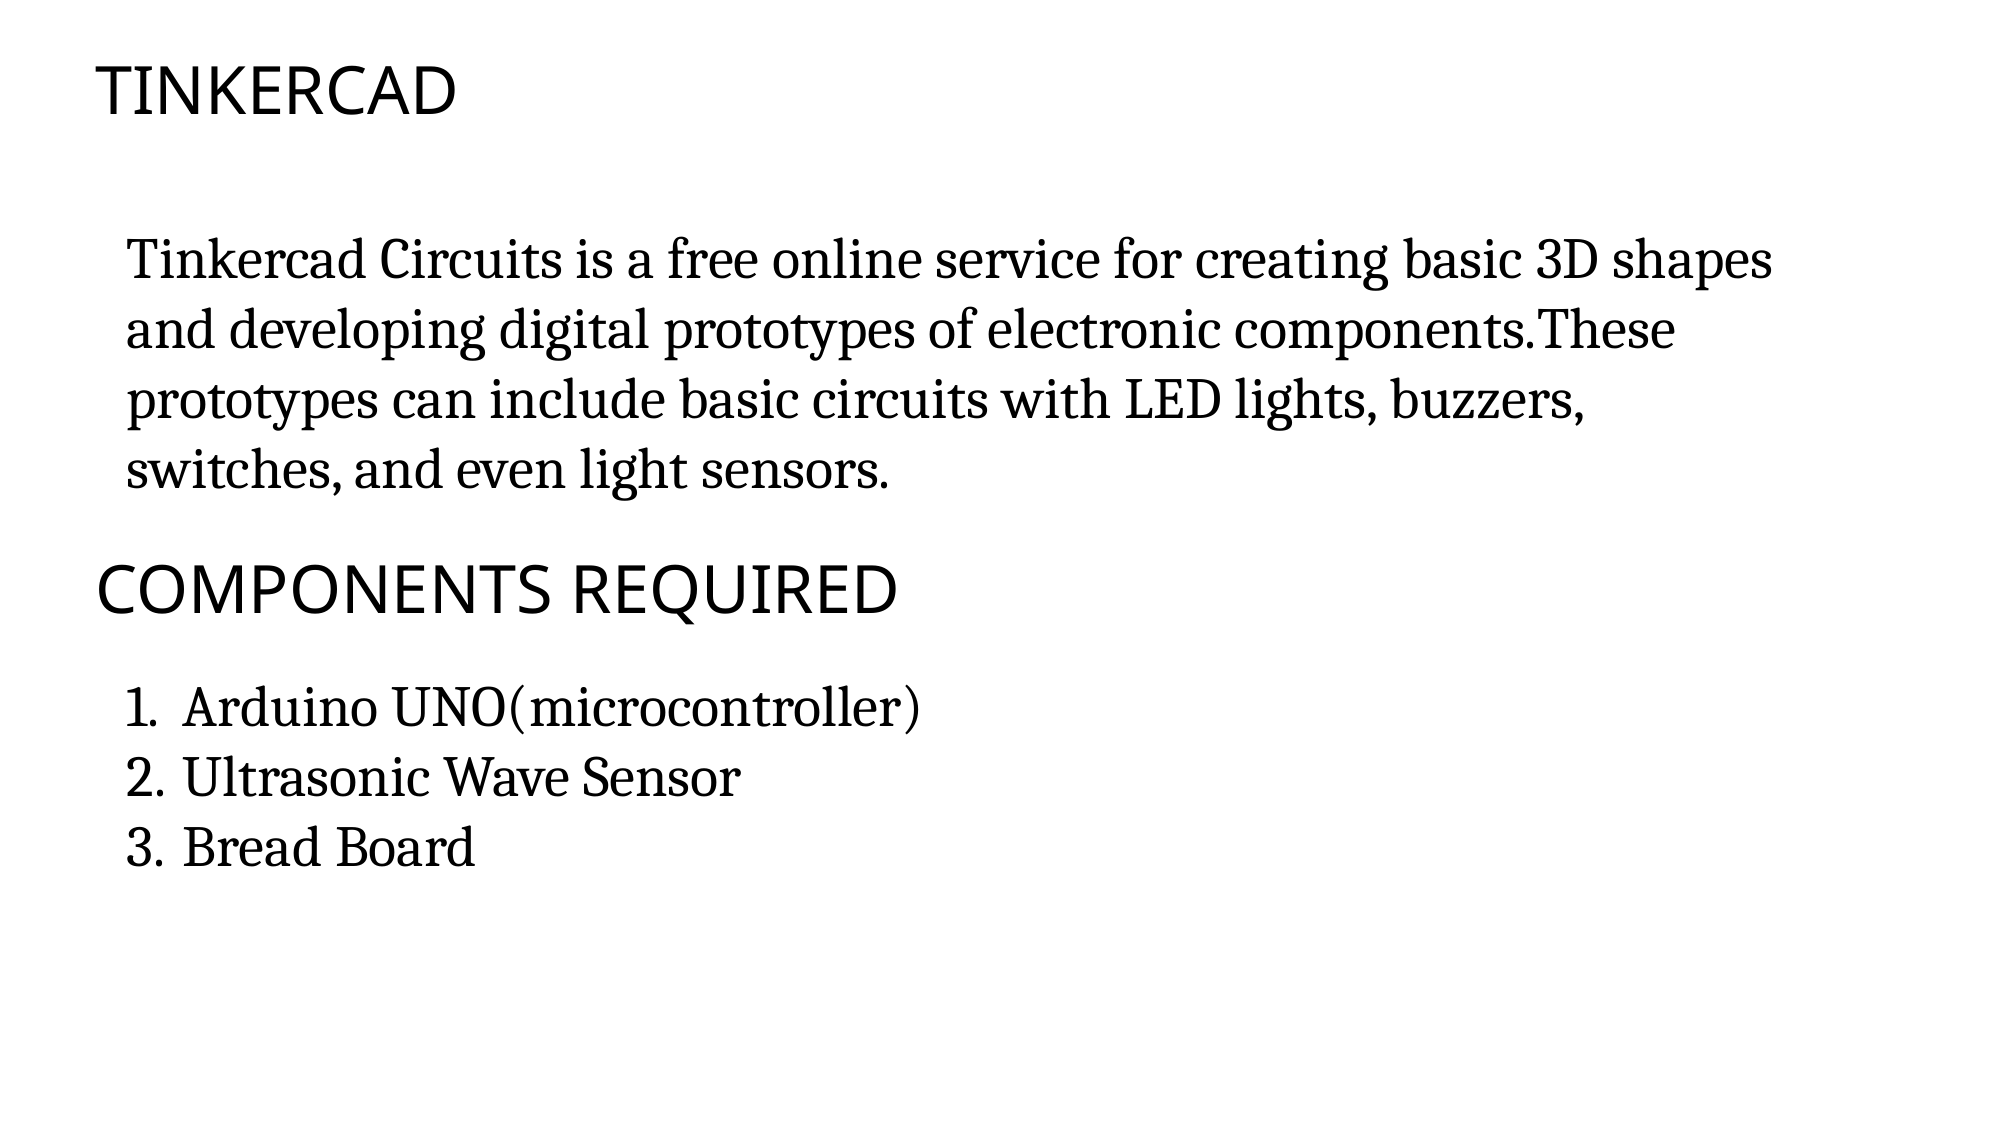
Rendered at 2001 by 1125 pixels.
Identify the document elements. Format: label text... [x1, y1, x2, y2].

text_box COMPONENTS REQUIRED [80, 539, 1386, 635]
text_box Arduino UNO(microcontroller) Ultrasonic Wave Sensor Bread Board [111, 660, 1968, 956]
text_box Tinkercad Circuits is a free online service for creating basic 3D shapes and developing digital prototypes of electronic components.These prototypes can include basic circuits with LED lights, buzzers, switches, and even light sensors. [111, 212, 1807, 508]
text_box TINKERCAD [80, 40, 1807, 135]
